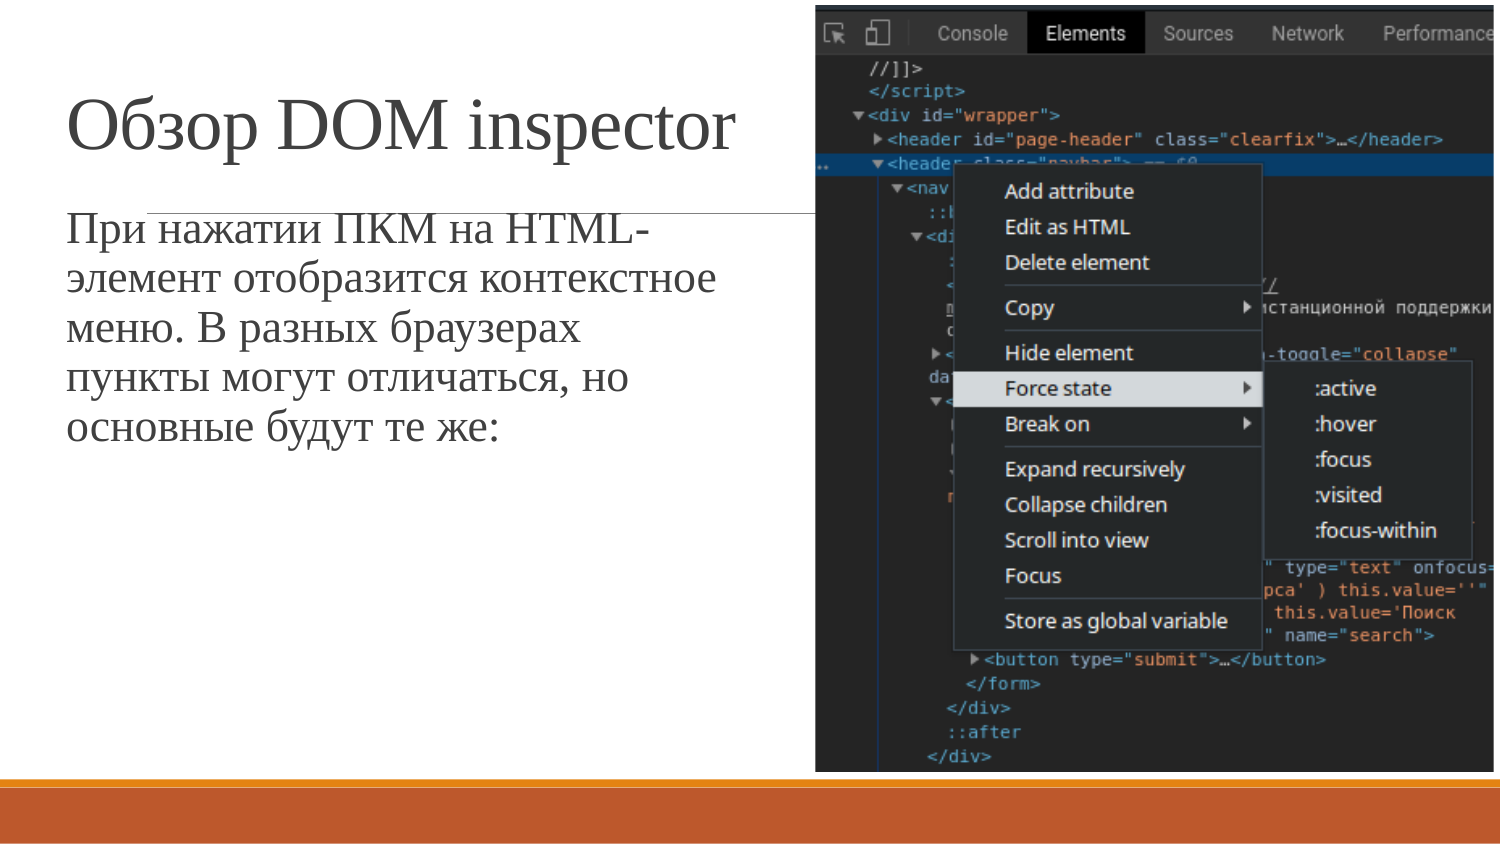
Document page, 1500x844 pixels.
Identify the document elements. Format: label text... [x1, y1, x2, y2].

picture [814, 4, 1495, 773]
list При нажатии ПКМ на HTML-элемент отобразится контекстное меню. В разных браузерах пункты могут отличаться, но основные будут те же: [51, 189, 736, 750]
title Обзор DOM inspector [51, 72, 811, 167]
